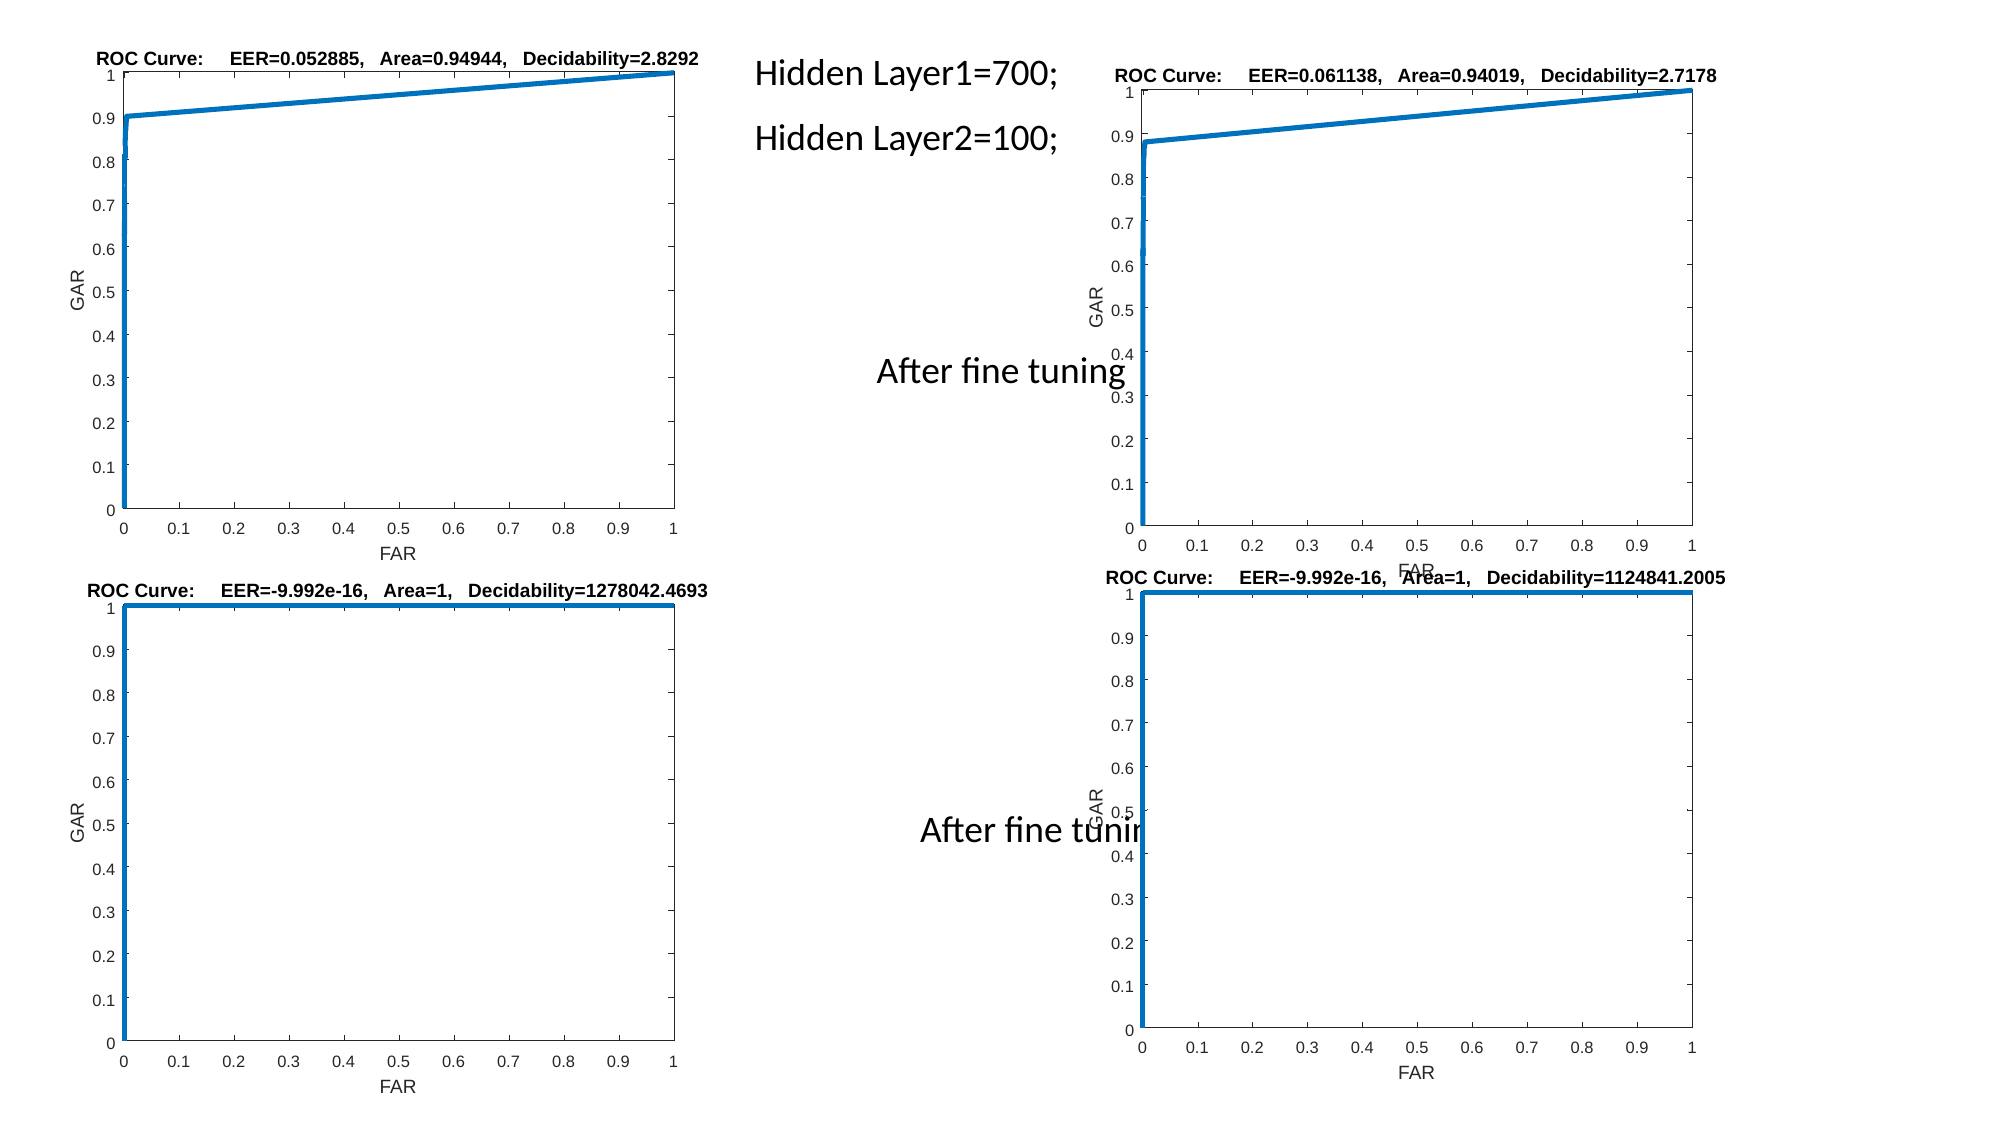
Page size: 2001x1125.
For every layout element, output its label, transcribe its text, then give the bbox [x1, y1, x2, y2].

picture [30, 32, 740, 1099]
picture [1049, 49, 1759, 1085]
text_box After fine tuning [861, 338, 1049, 398]
text_box Hidden Layer1=700; Hidden Layer2=100; [740, 37, 1196, 166]
text_box After fine tuning [905, 797, 1049, 858]
